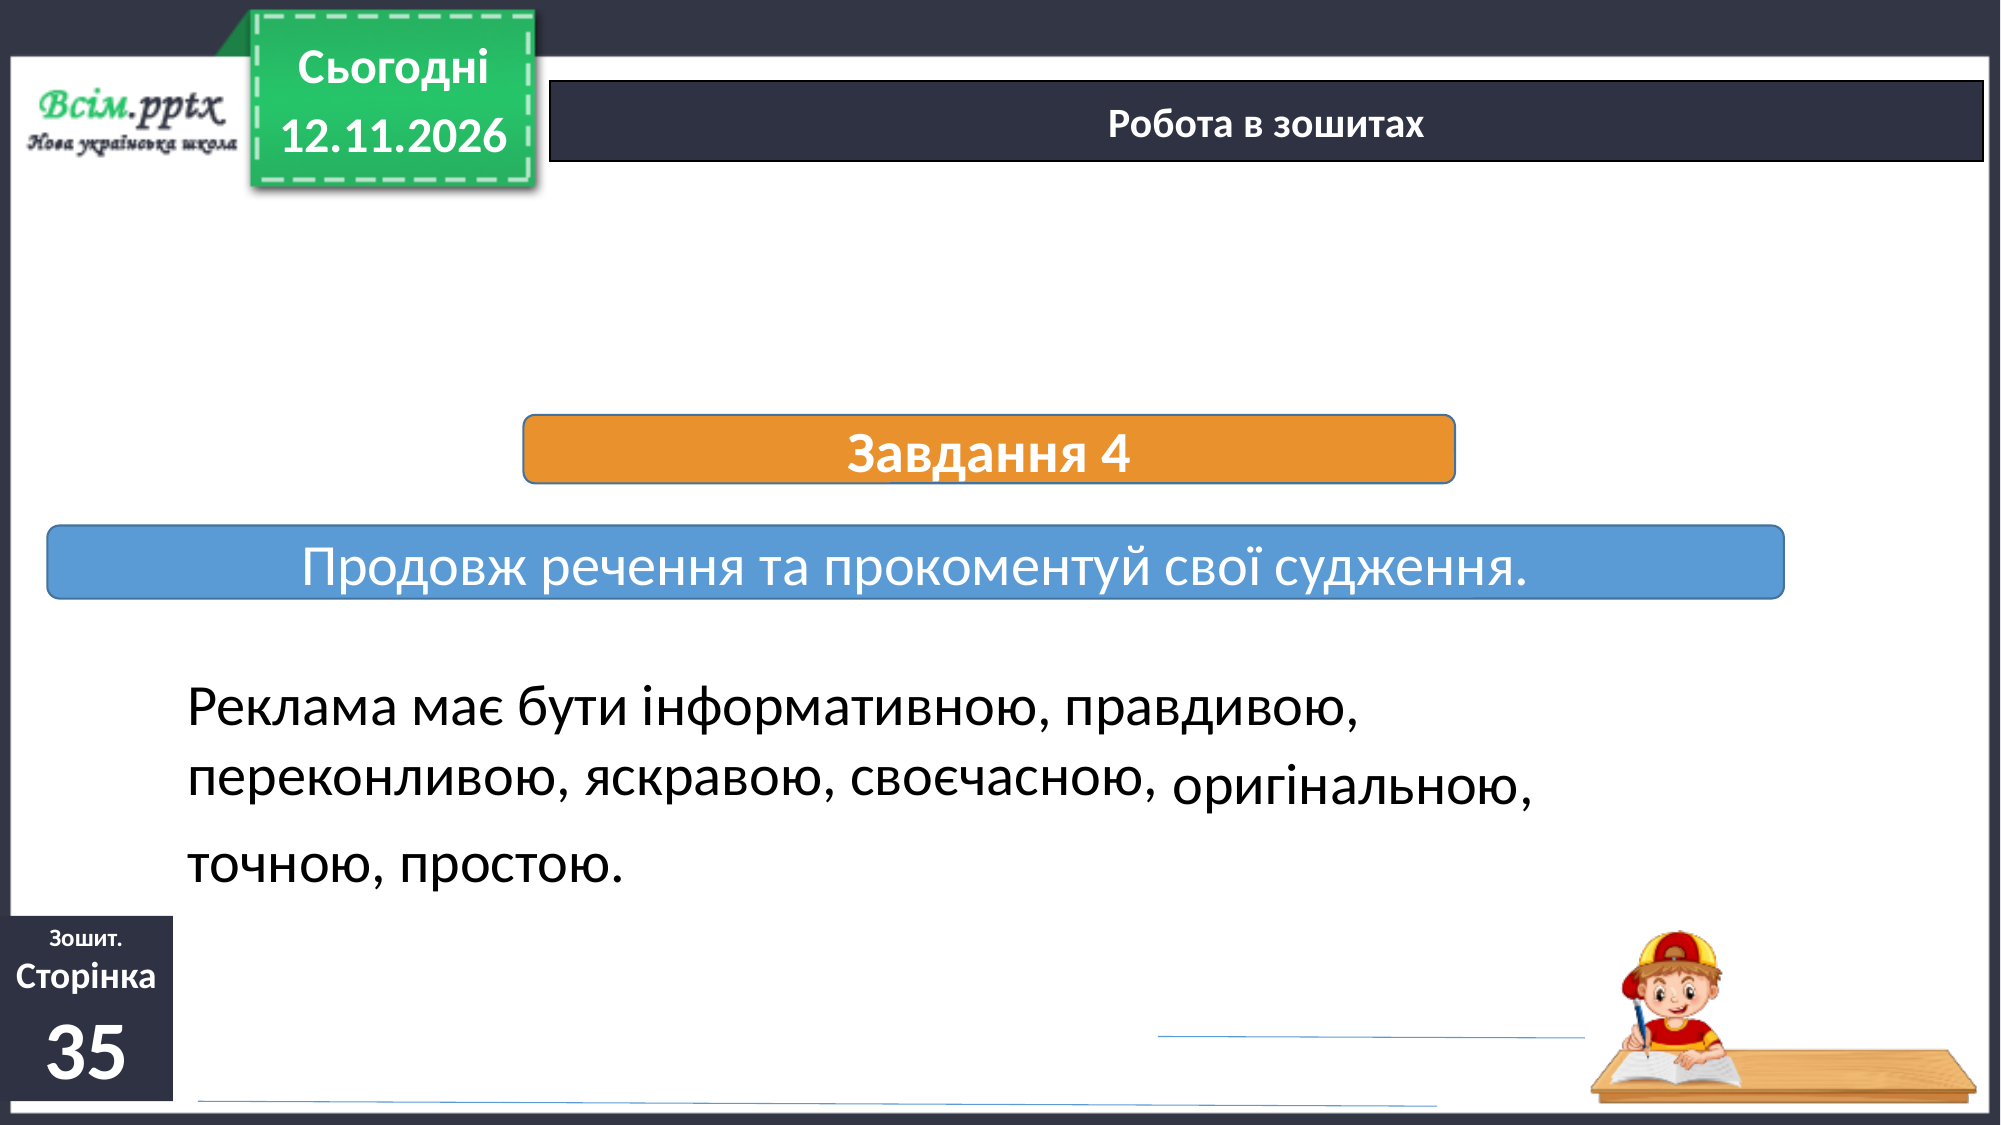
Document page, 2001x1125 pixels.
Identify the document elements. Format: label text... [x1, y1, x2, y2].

text_box 20.04.2022 [263, 101, 524, 164]
text_box Робота в зошитах [549, 80, 1984, 162]
picture [0, 0, 2001, 1125]
text_box Сьогодні [284, 26, 535, 101]
text_box точною, простою. [172, 816, 973, 902]
text_box Продовж речення та прокоментуй свої судження. [46, 524, 1785, 600]
text_box оригінальною, [1157, 738, 1619, 824]
text_box Завдання 4 [522, 413, 1457, 485]
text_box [197, 1101, 1438, 1107]
text_box Реклама має бути інформативною, правдивою, переконливою, яскравою, своєчасною, [172, 659, 1598, 815]
text_box Зошит. Сторінка 35 [0, 915, 174, 1102]
